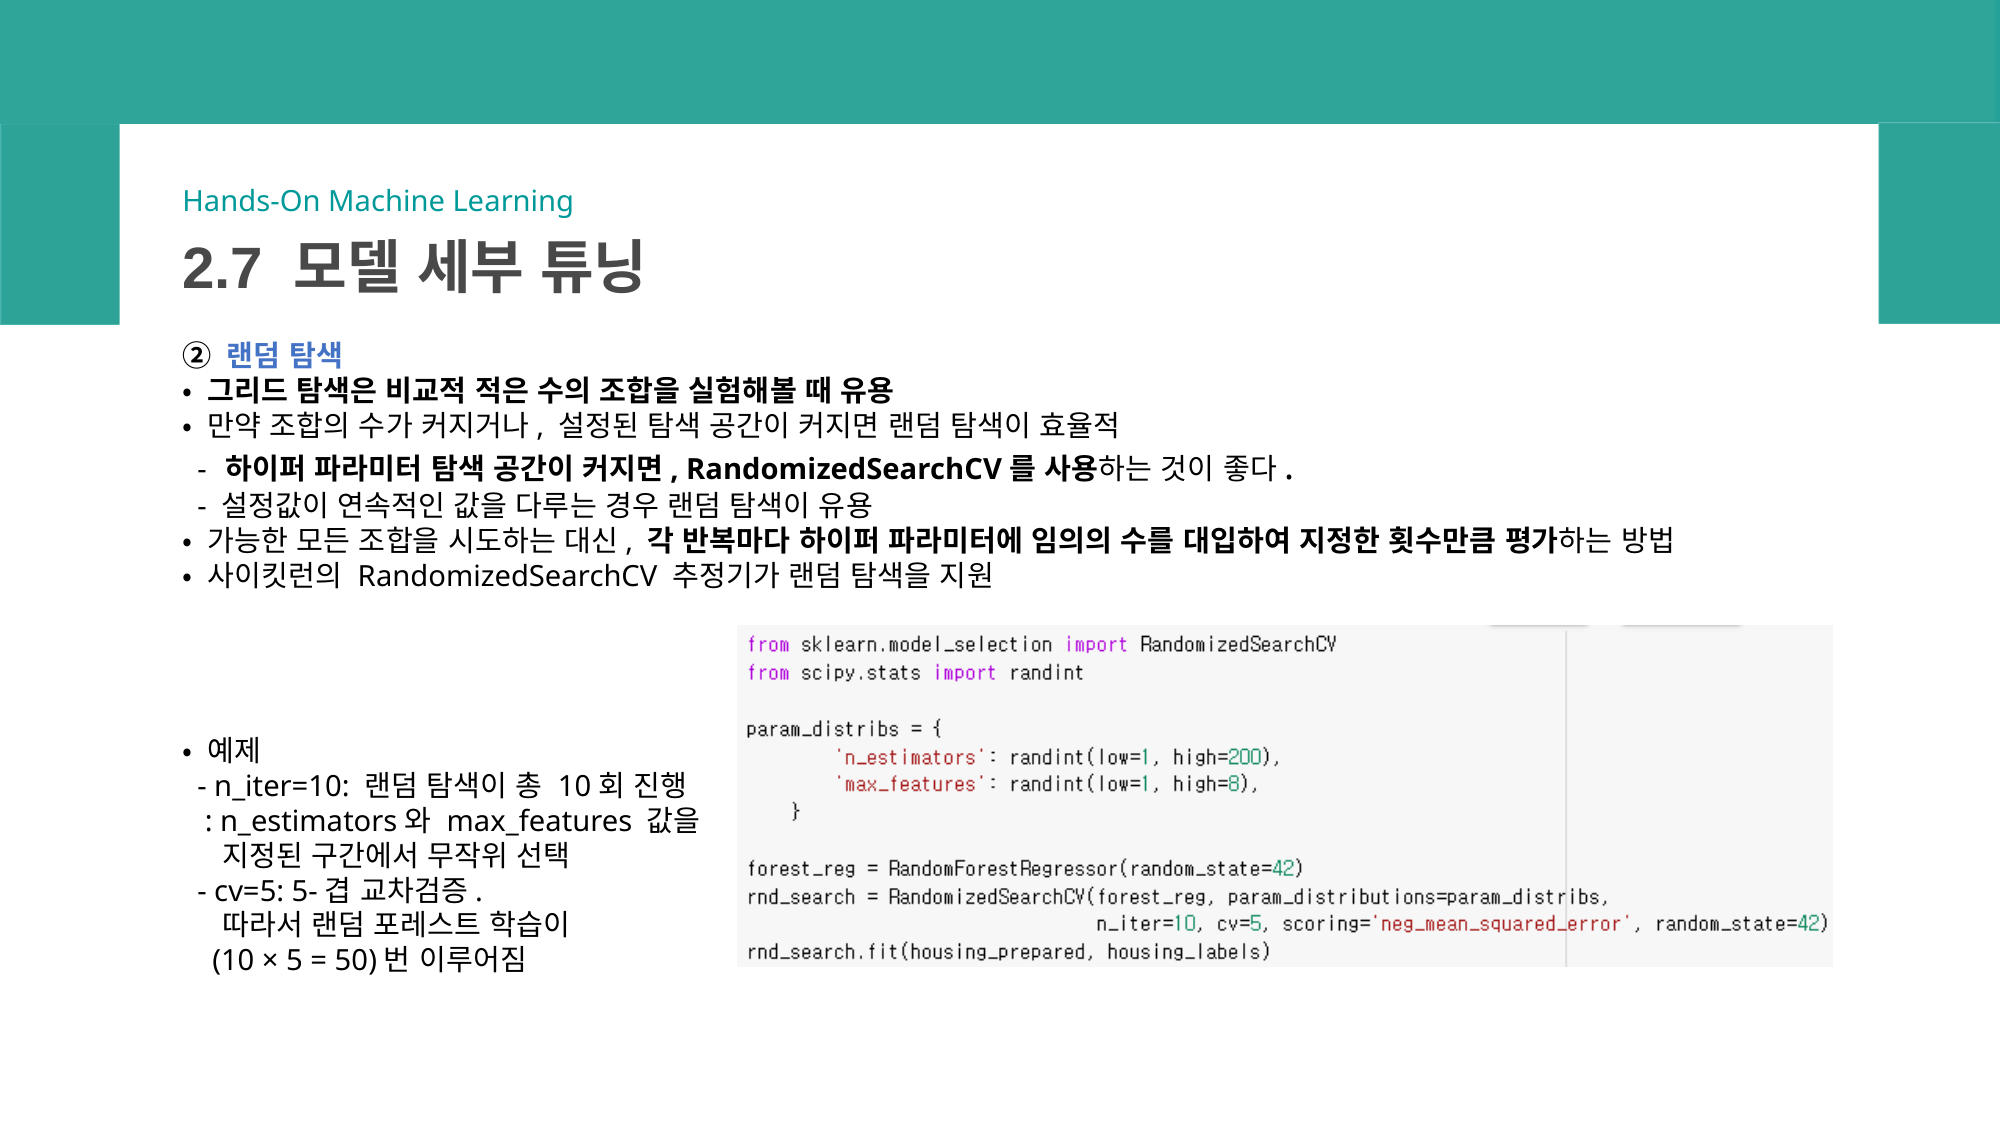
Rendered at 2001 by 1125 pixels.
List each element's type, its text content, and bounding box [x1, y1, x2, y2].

picture [737, 625, 1833, 967]
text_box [0, 0, 2000, 325]
text_box ② 랜덤 탐색 • 그리드 탐색은 비교적 적은 수의 조합을 실험해볼 때 유용 • 만약 조합의 수가 커지거나, 설정된 탐색 공간이 커지면 랜덤 탐색이 효율적 - 하이퍼 파라미터 탐색 공간이 커지면, RandomizedSearchCV를 사용하는 것이 좋다. - 설정값이 연속적인 값을 다루는 경우 랜덤 탐색이 유용 • 가능한 모든 조합을 시도하는 대신, 각 반복마다 하이퍼 파라미터에 임의의 수를 대입하여 지정한 횟수만큼 평가하는 방법 • 사이킷런의 RandomizedSearchCV 추정기가 랜덤 탐색을 지원 • 예제 - n_iter=10: 랜덤 탐색이 총 10회 진행 : n_estimators와 max_features 값을 지정된 구간에서 무작위 선택 - cv=5: 5-겹 교차검증. 따라서 랜덤 포레스트 학습이 (10 × 5 = 50)번 이루어짐 [167, 329, 1833, 984]
